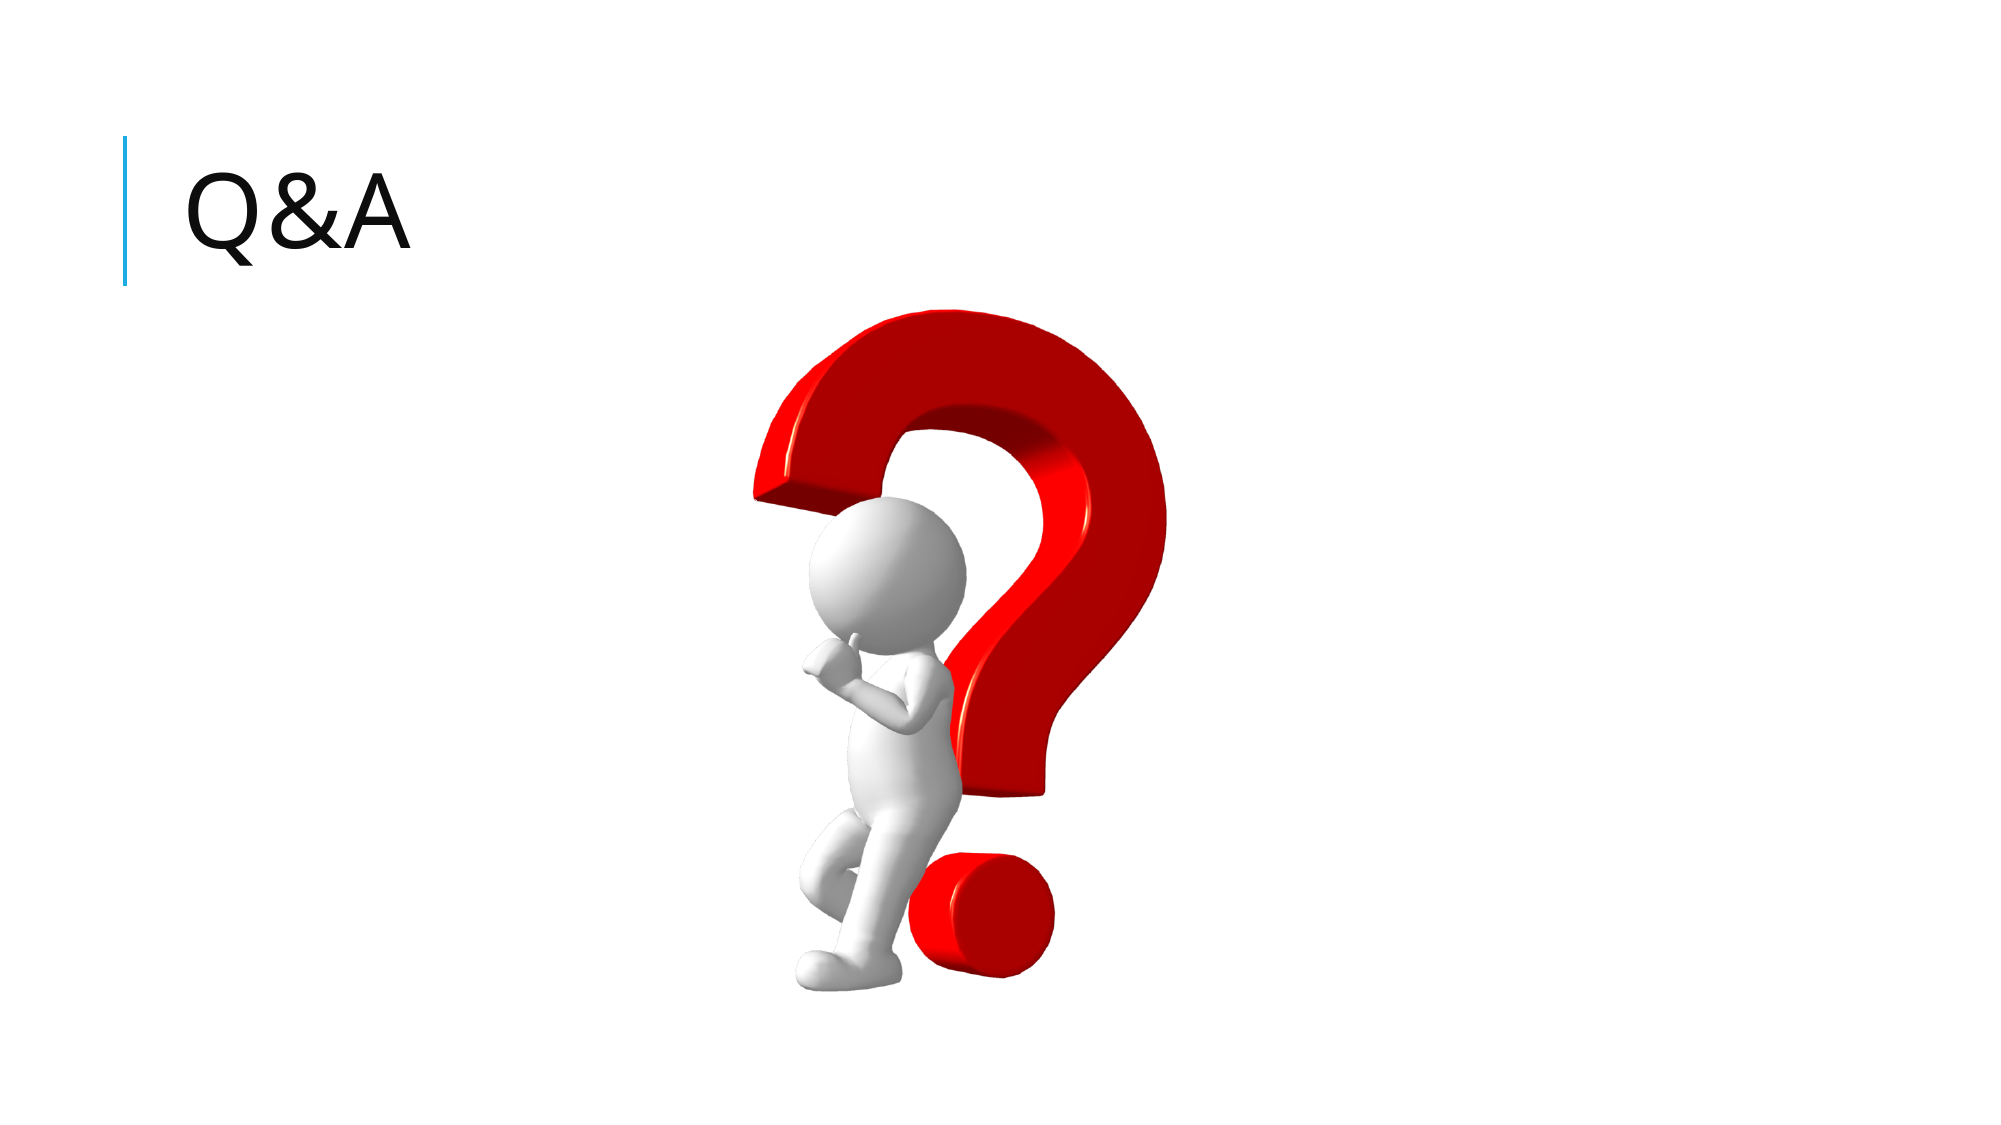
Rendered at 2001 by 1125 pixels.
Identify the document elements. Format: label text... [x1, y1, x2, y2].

picture [586, 296, 1291, 1002]
title Q&A [168, 96, 1763, 342]
